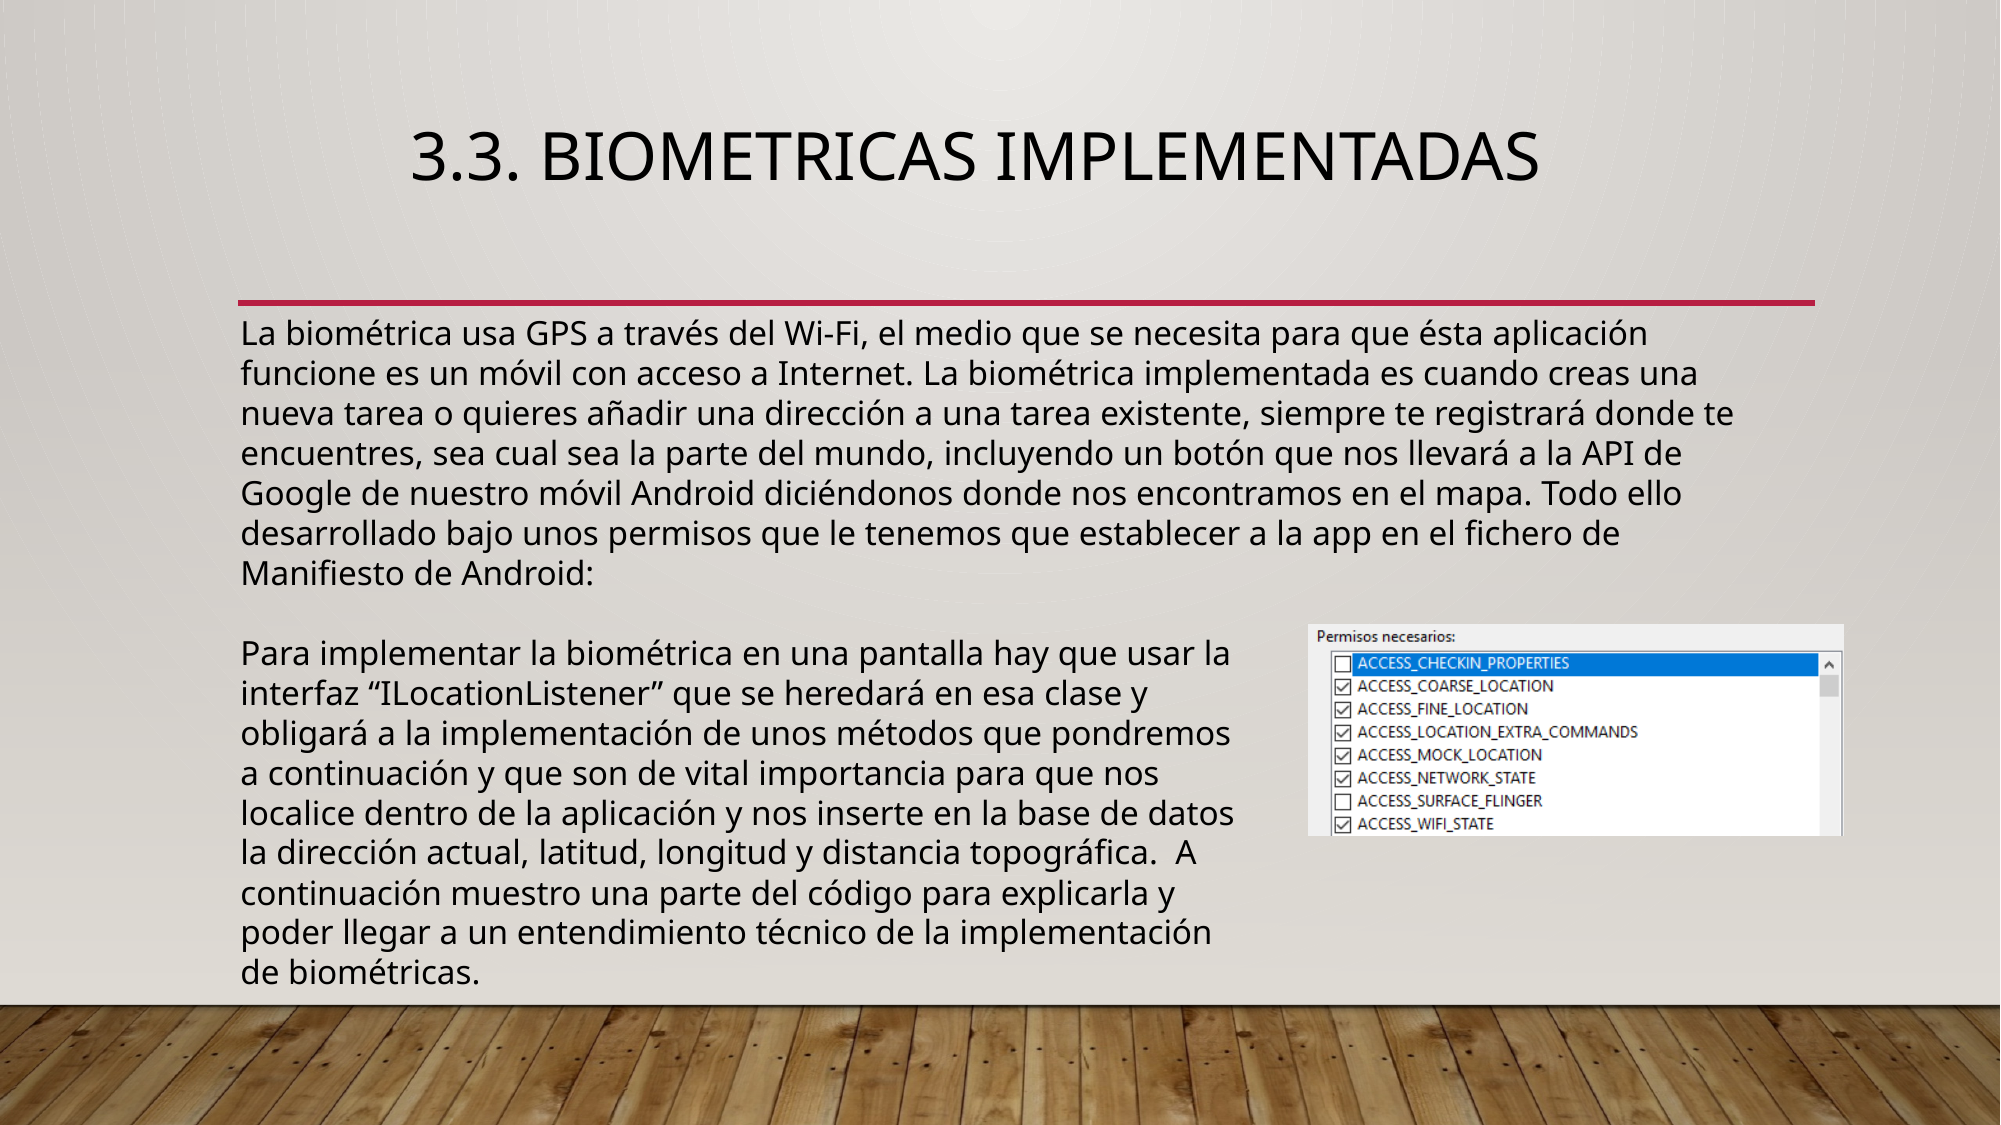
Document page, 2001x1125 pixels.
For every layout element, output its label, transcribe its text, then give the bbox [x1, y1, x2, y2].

text_box La biométrica usa GPS a través del Wi-Fi, el medio que se necesita para que ésta aplicación funcione es un móvil con acceso a Internet. La biométrica implementada es cuando creas una nueva tarea o quieres añadir una dirección a una tarea existente, siempre te registrará donde te encuentres, sea cual sea la parte del mundo, incluyendo un botón que nos llevará a la API de Google de nuestro móvil Android diciéndonos donde nos encontramos en el mapa. Todo ello desarrollado bajo unos permisos que le tenemos que establecer a la app en el fichero de Manifiesto de Android: [225, 304, 1801, 600]
picture [1308, 624, 1844, 836]
text_box Para implementar la biométrica en una pantalla hay que usar la interfaz “ILocationListener” que se heredará en esa clase y obligará a la implementación de unos métodos que pondremos a continuación y que son de vital importancia para que nos localice dentro de la aplicación y nos inserte en la base de datos la dirección actual, latitud, longitud y distancia topográfica. A continuación muestro una parte del código para explicarla y poder llegar a un entendimiento técnico de la implementación de biométricas. [225, 624, 1265, 999]
picture [0, 1005, 2000, 1125]
title 3.3. BIOMETRICAS IMPLEMENTADAS [395, 115, 1971, 288]
